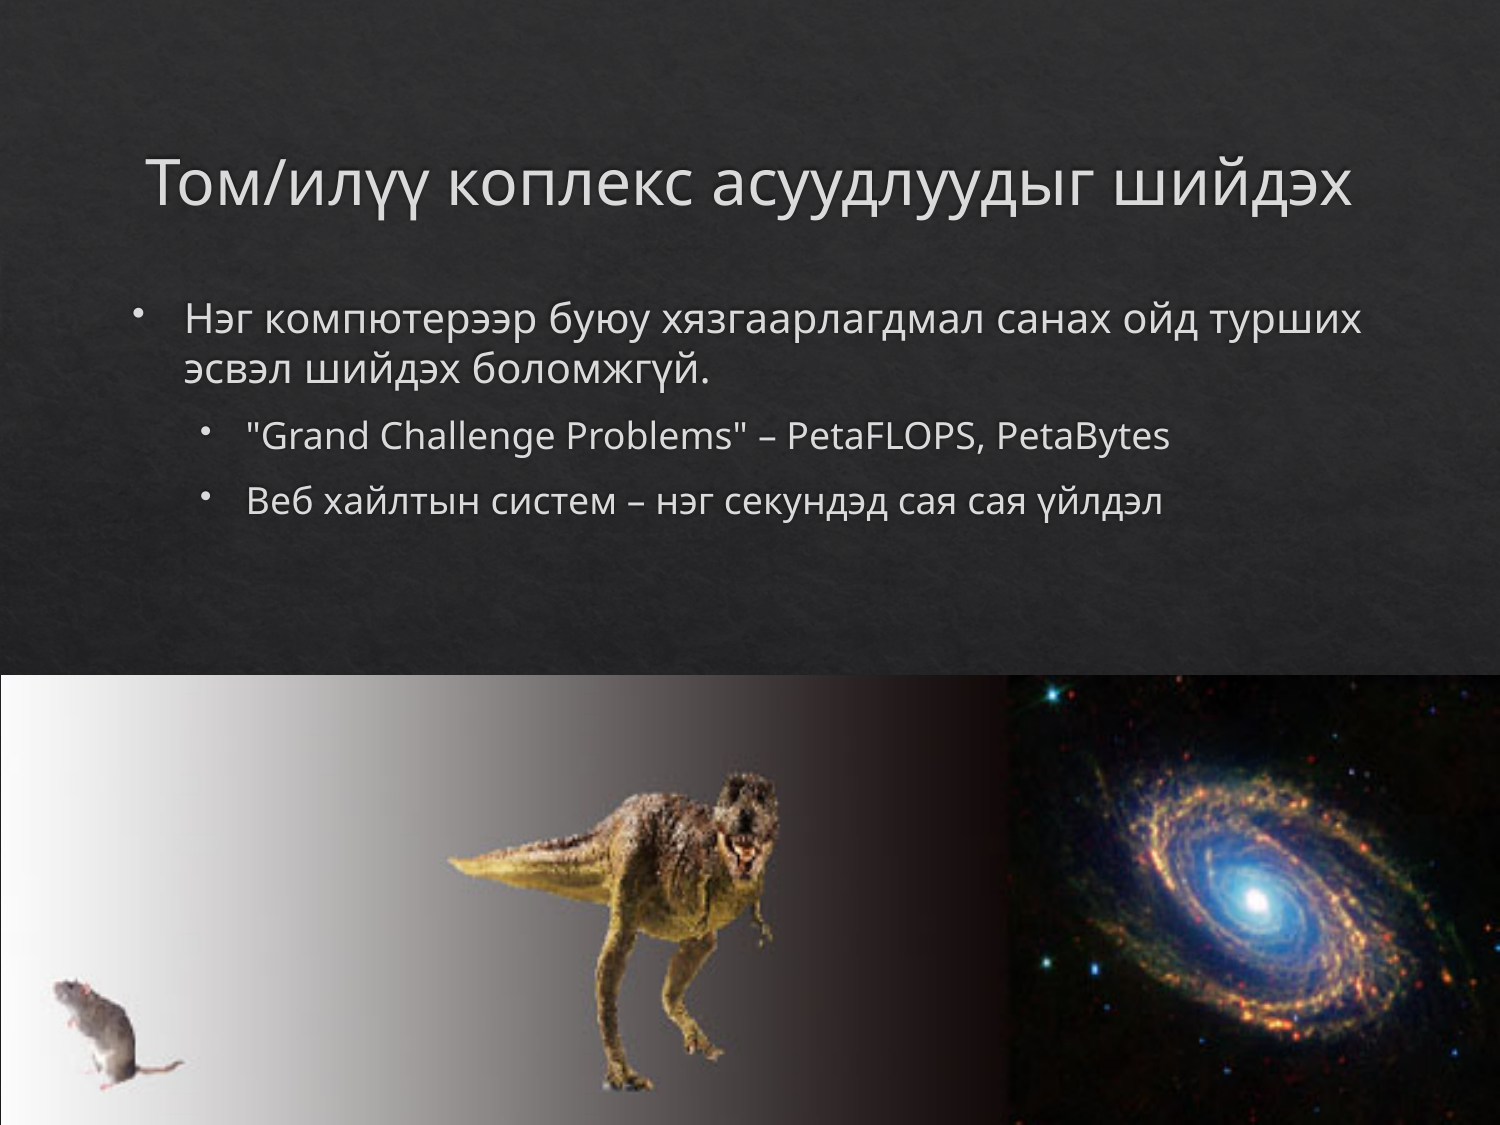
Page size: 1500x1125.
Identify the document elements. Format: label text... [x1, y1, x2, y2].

title Том/илүү коплекс асуудлуудыг шийдэх [112, 99, 1387, 260]
picture [0, 675, 1500, 1125]
list Нэг компютерээр буюу хязгаарлагдмал санах ойд турших эсвэл шийдэх боломжгүй. "Grand Challenge Problems" – PetaFLOPS, PetaBytes Веб хайлтын систем – нэг секундэд сая сая үйлдэл [112, 284, 1387, 671]
